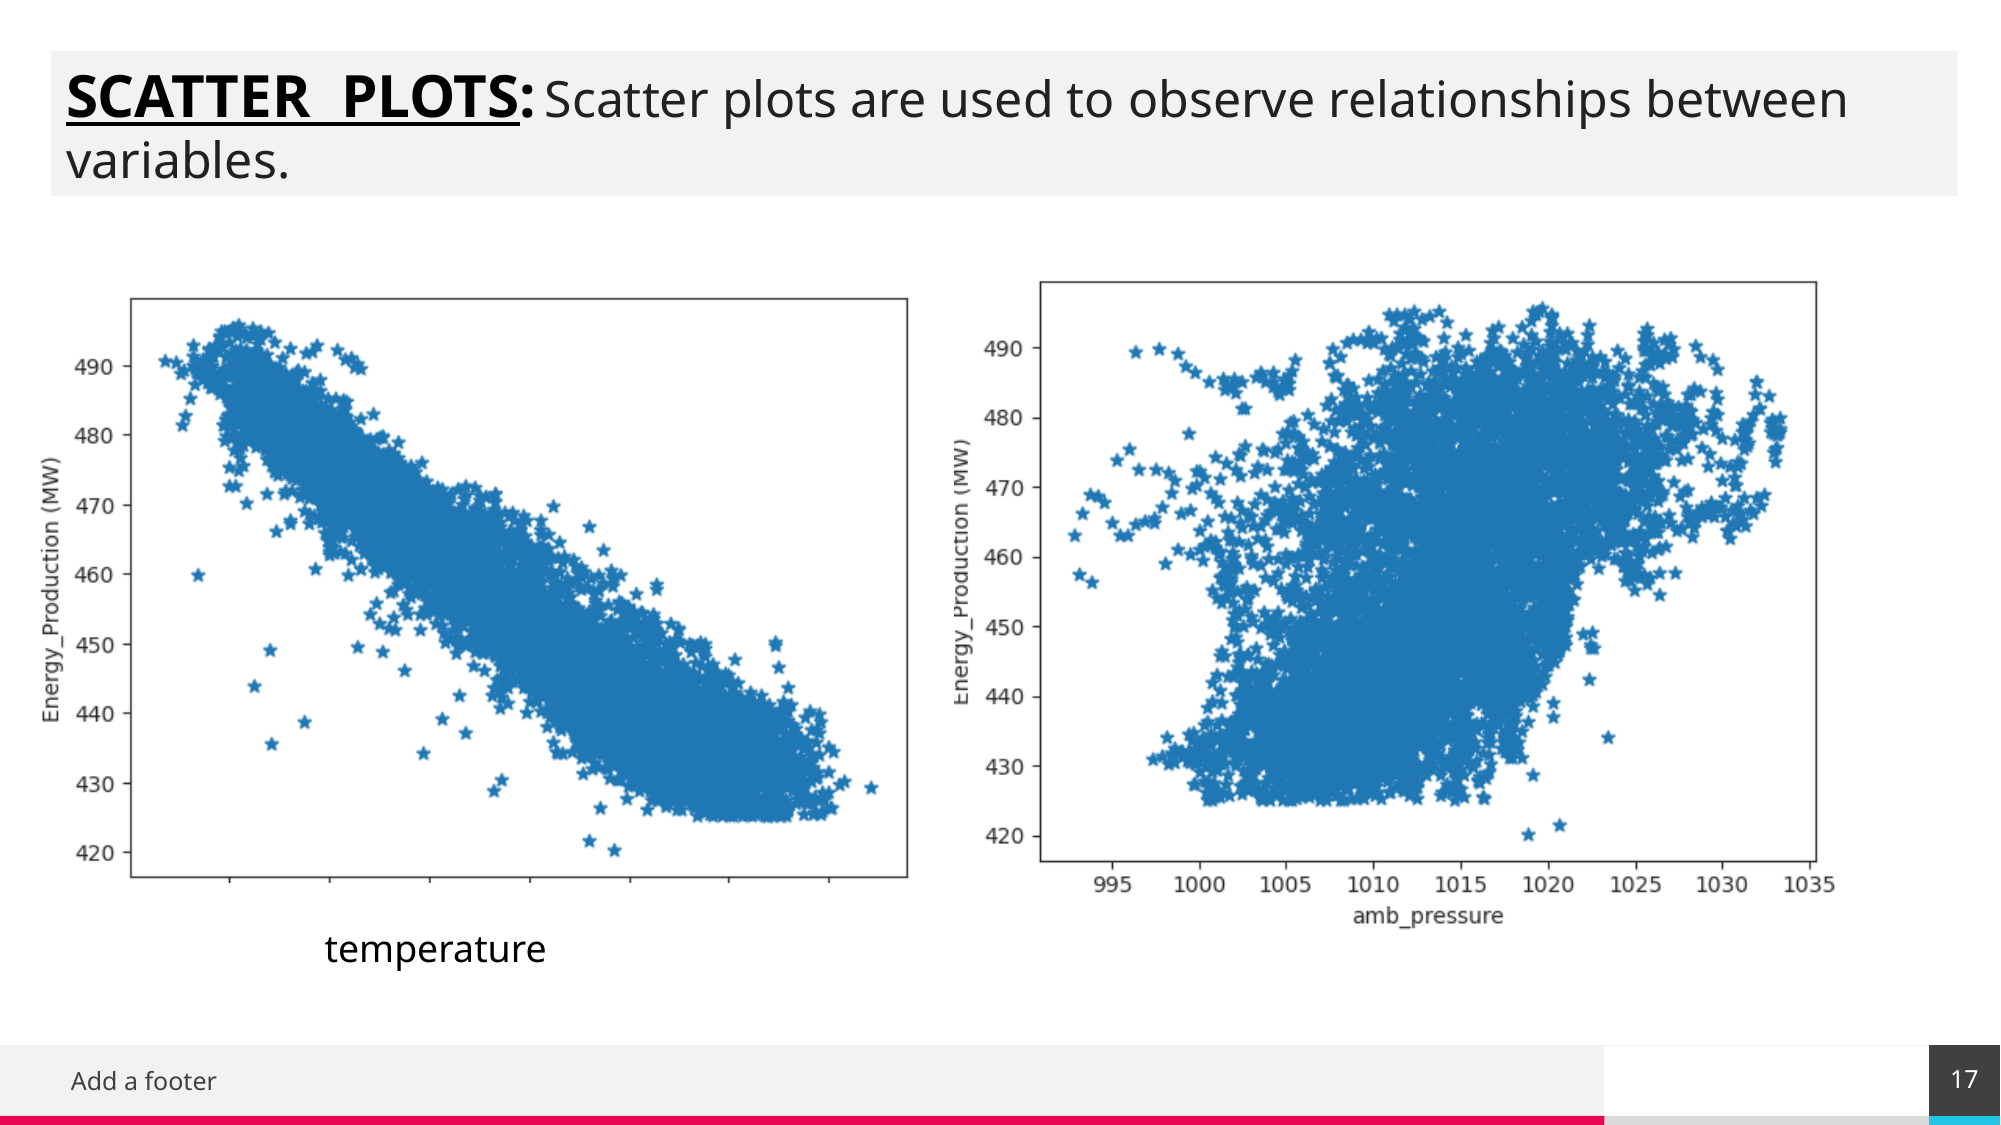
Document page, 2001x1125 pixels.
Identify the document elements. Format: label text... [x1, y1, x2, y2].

text_box SCATTER PLOTS: Scatter plots are used to observe relationships between variables. [51, 51, 1958, 197]
picture [35, 289, 913, 883]
text_box temperature [309, 917, 660, 978]
slide_number 17 [1929, 1045, 2000, 1116]
footer Add a footer [70, 1056, 1000, 1105]
picture [954, 280, 1858, 930]
